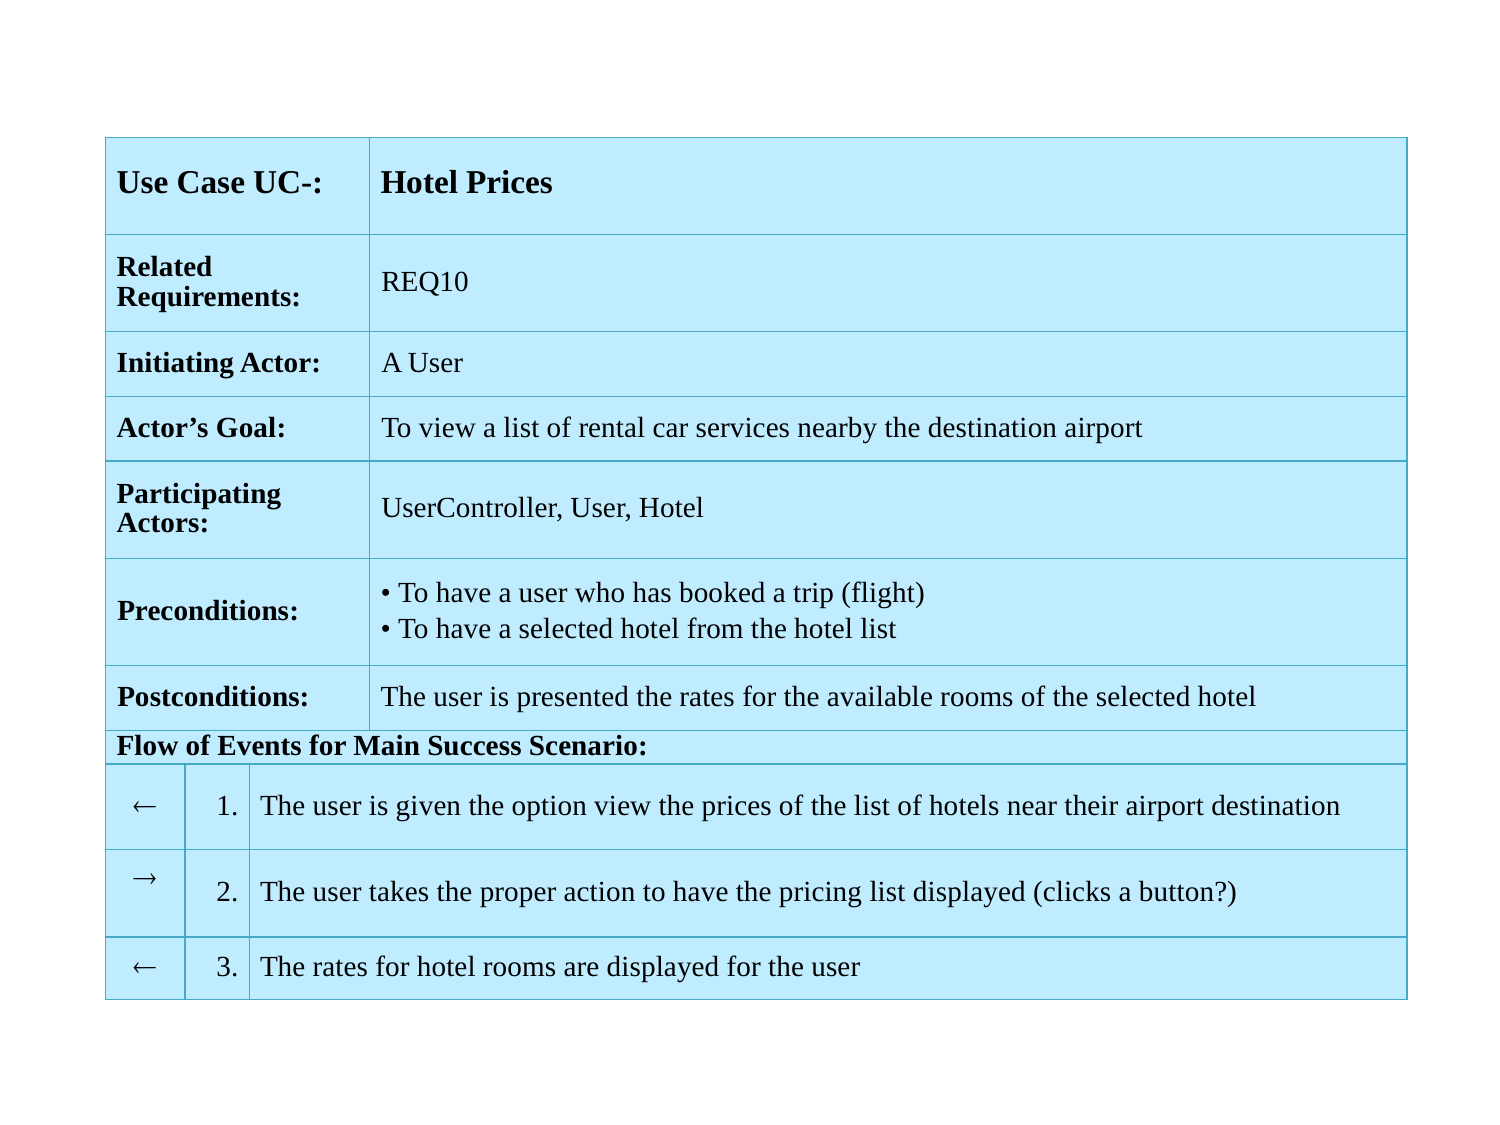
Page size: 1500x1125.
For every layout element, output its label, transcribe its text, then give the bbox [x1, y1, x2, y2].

table_cell  [106, 850, 184, 936]
table_cell The rates for hotel rooms are displayed for the user [250, 938, 1406, 999]
table_cell Initiating Actor: [106, 332, 369, 396]
table_cell 2. [186, 850, 249, 936]
table_cell A User [370, 332, 1406, 396]
table_cell • To have a user who has booked a trip (flight) • To have a selected hotel from the hotel list [370, 559, 1406, 665]
table_cell 1. [186, 765, 249, 849]
table_cell  [106, 938, 184, 999]
table_cell To view a list of rental car services nearby the destination airport [370, 397, 1406, 460]
table_cell Related Requirements: [106, 235, 369, 331]
table_header Use Case UC-: [106, 138, 369, 234]
table_cell The user is presented the rates for the available rooms of the selected hotel [370, 666, 1406, 730]
table_cell REQ10 [370, 235, 1406, 331]
table_cell Participating Actors: [106, 462, 369, 558]
table_cell UserController, User, Hotel [370, 462, 1406, 558]
table_cell 3. [186, 938, 249, 999]
table_cell  [106, 765, 184, 849]
table_cell The user takes the proper action to have the pricing list displayed (clicks a button?) [250, 850, 1406, 936]
table_header Hotel Prices [370, 138, 1406, 234]
table_cell Postconditions: [106, 666, 369, 730]
table_cell Actor’s Goal: [106, 397, 369, 460]
table_cell The user is given the option view the prices of the list of hotels near their airport destination [250, 765, 1406, 849]
table_cell Preconditions: [106, 559, 369, 665]
table_cell Flow of Events for Main Success Scenario: [106, 731, 1406, 763]
